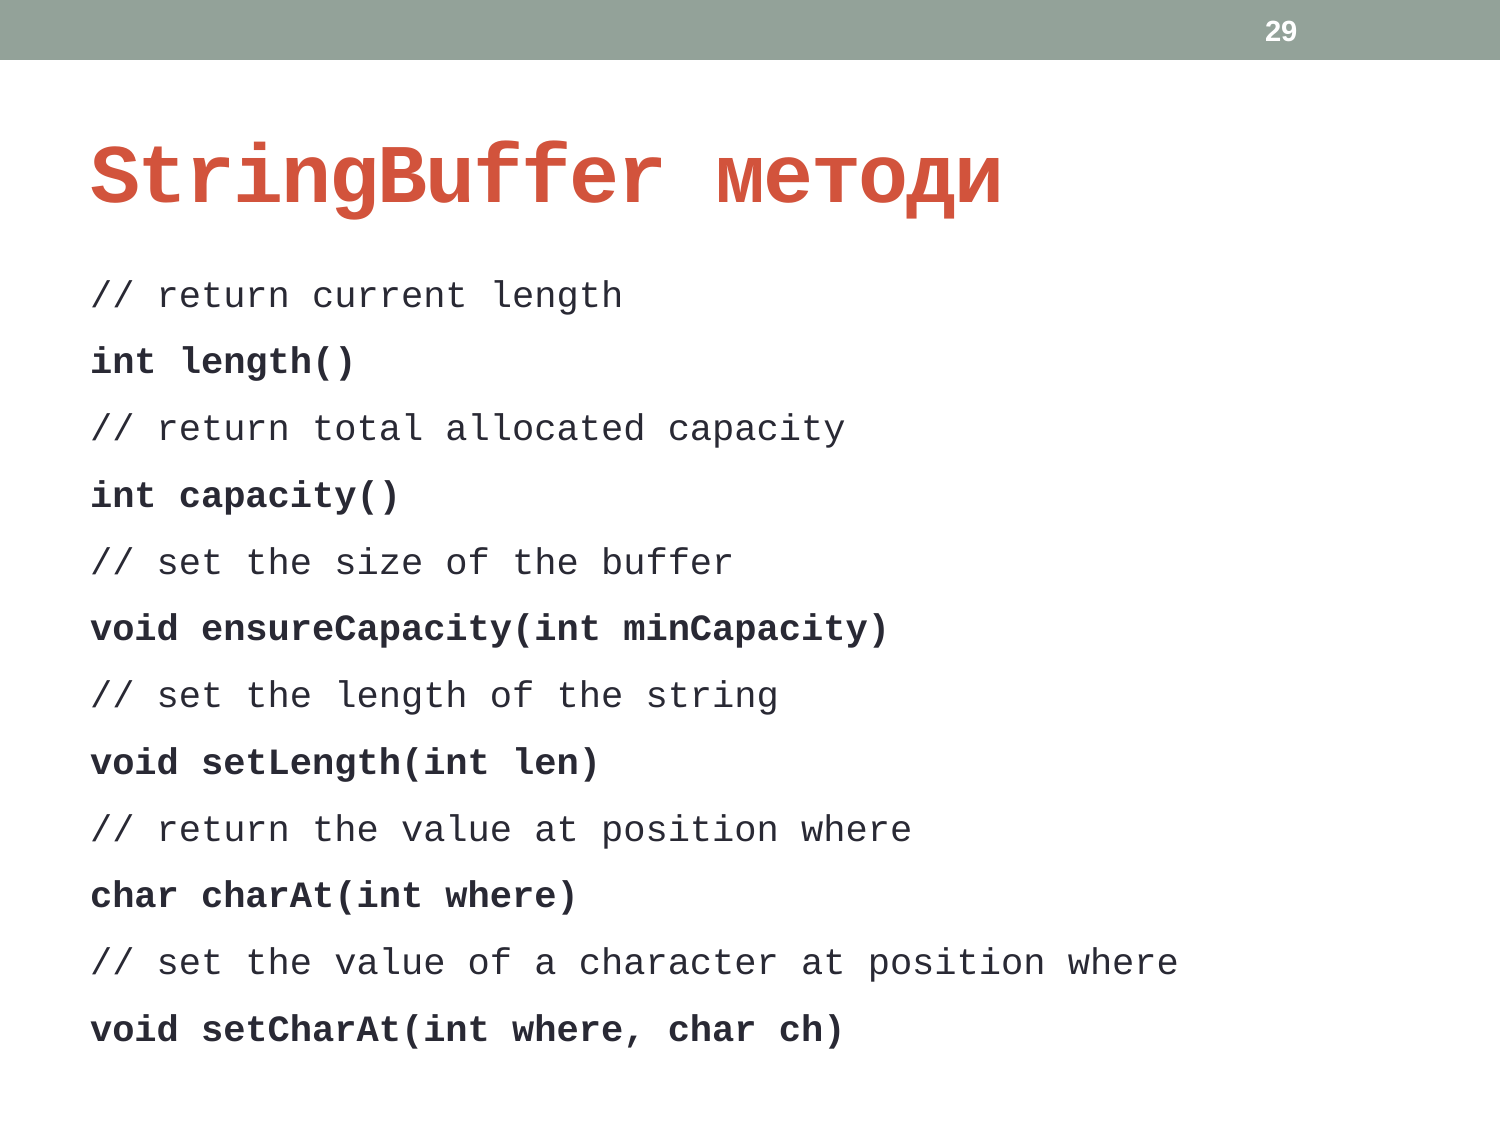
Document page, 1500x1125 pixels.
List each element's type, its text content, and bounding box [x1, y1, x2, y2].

list // return current length int length() // return total allocated capacity int capacity() // set the size of the buffer void ensureCapacity(int minCapacity) // set the length of the string void setLength(int len) // return the value at position where char charAt(int where) // set the value of a character at position where void setCharAt(int where, char ch) [75, 262, 1500, 1063]
slide_number 29 [1250, 3, 1425, 57]
title StringBuffer методи [75, 87, 1425, 250]
